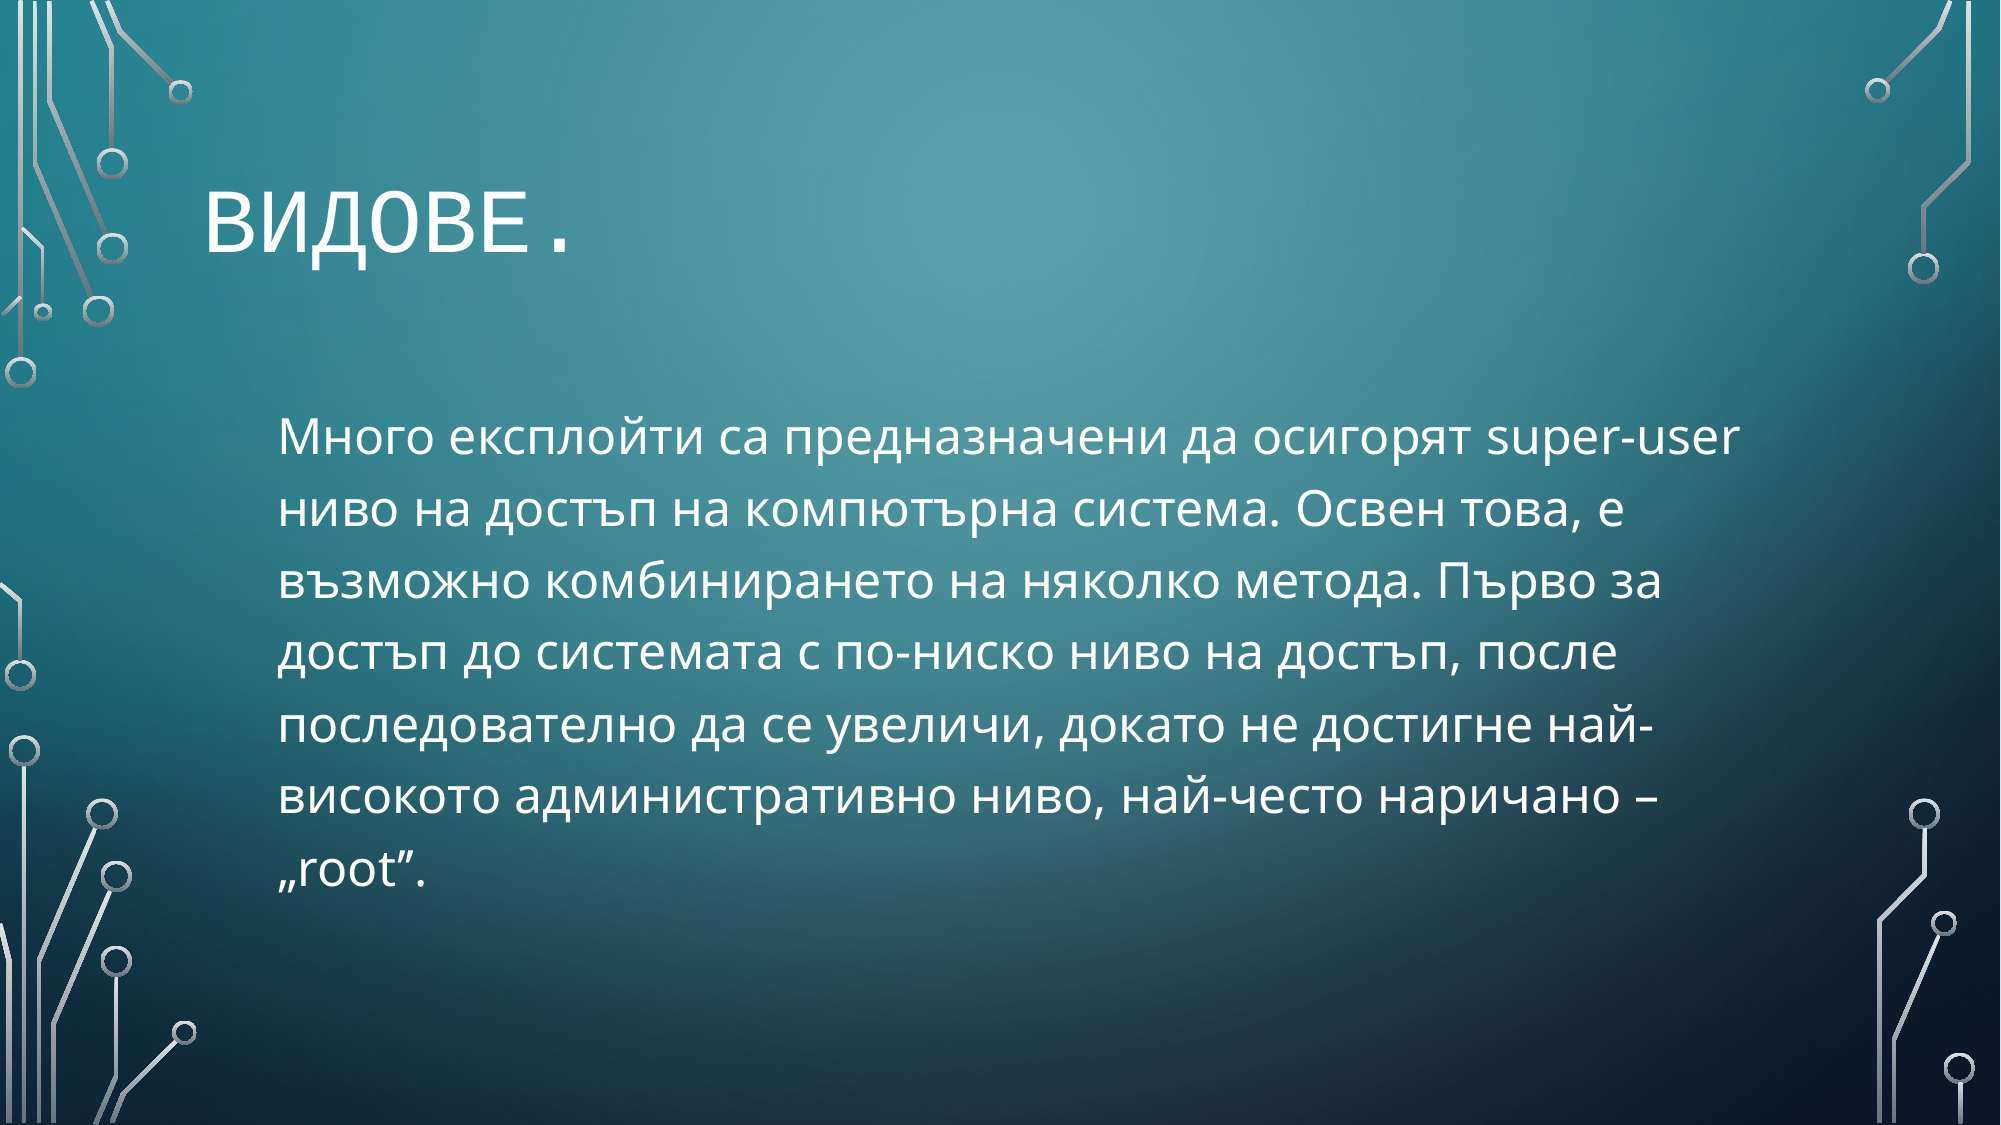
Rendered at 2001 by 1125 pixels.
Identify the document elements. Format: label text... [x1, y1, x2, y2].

list Много експлойти са предназначени да осигорят super-user ниво на достъп на компютърна система. Освен това, е възможно комбинирането на няколко метода. Първо за достъп до системата с по-ниско ниво на достъп, после последователно да се увеличи, докато не достигне най-високото административно ниво, най-често наричано – „root’’. [187, 384, 1813, 950]
title Видове. [187, 101, 1813, 344]
